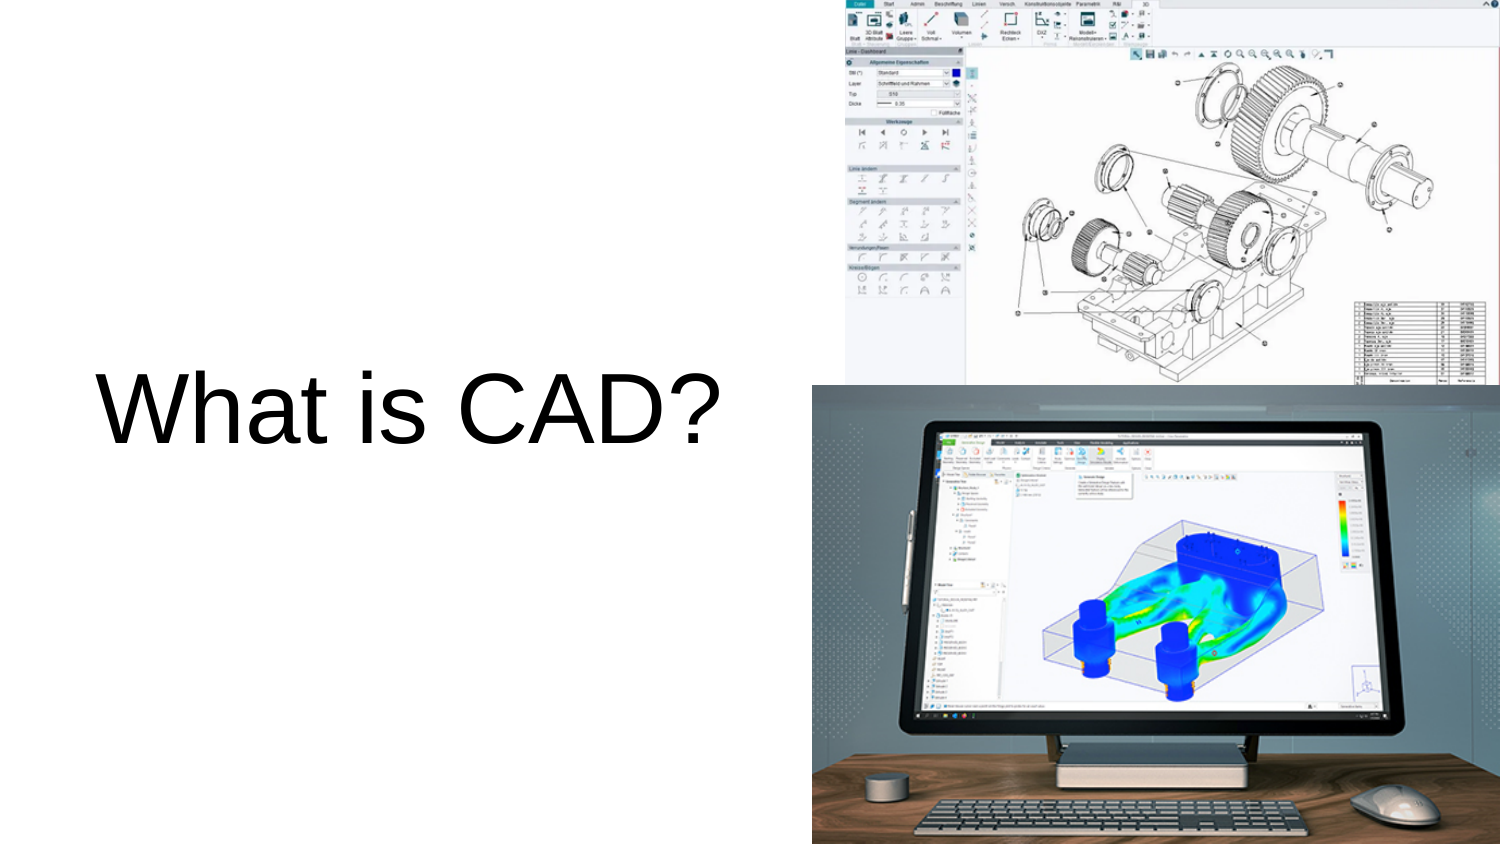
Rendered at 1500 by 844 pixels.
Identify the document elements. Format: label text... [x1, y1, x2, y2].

picture [812, 0, 1500, 844]
title What is CAD? [80, 73, 840, 745]
